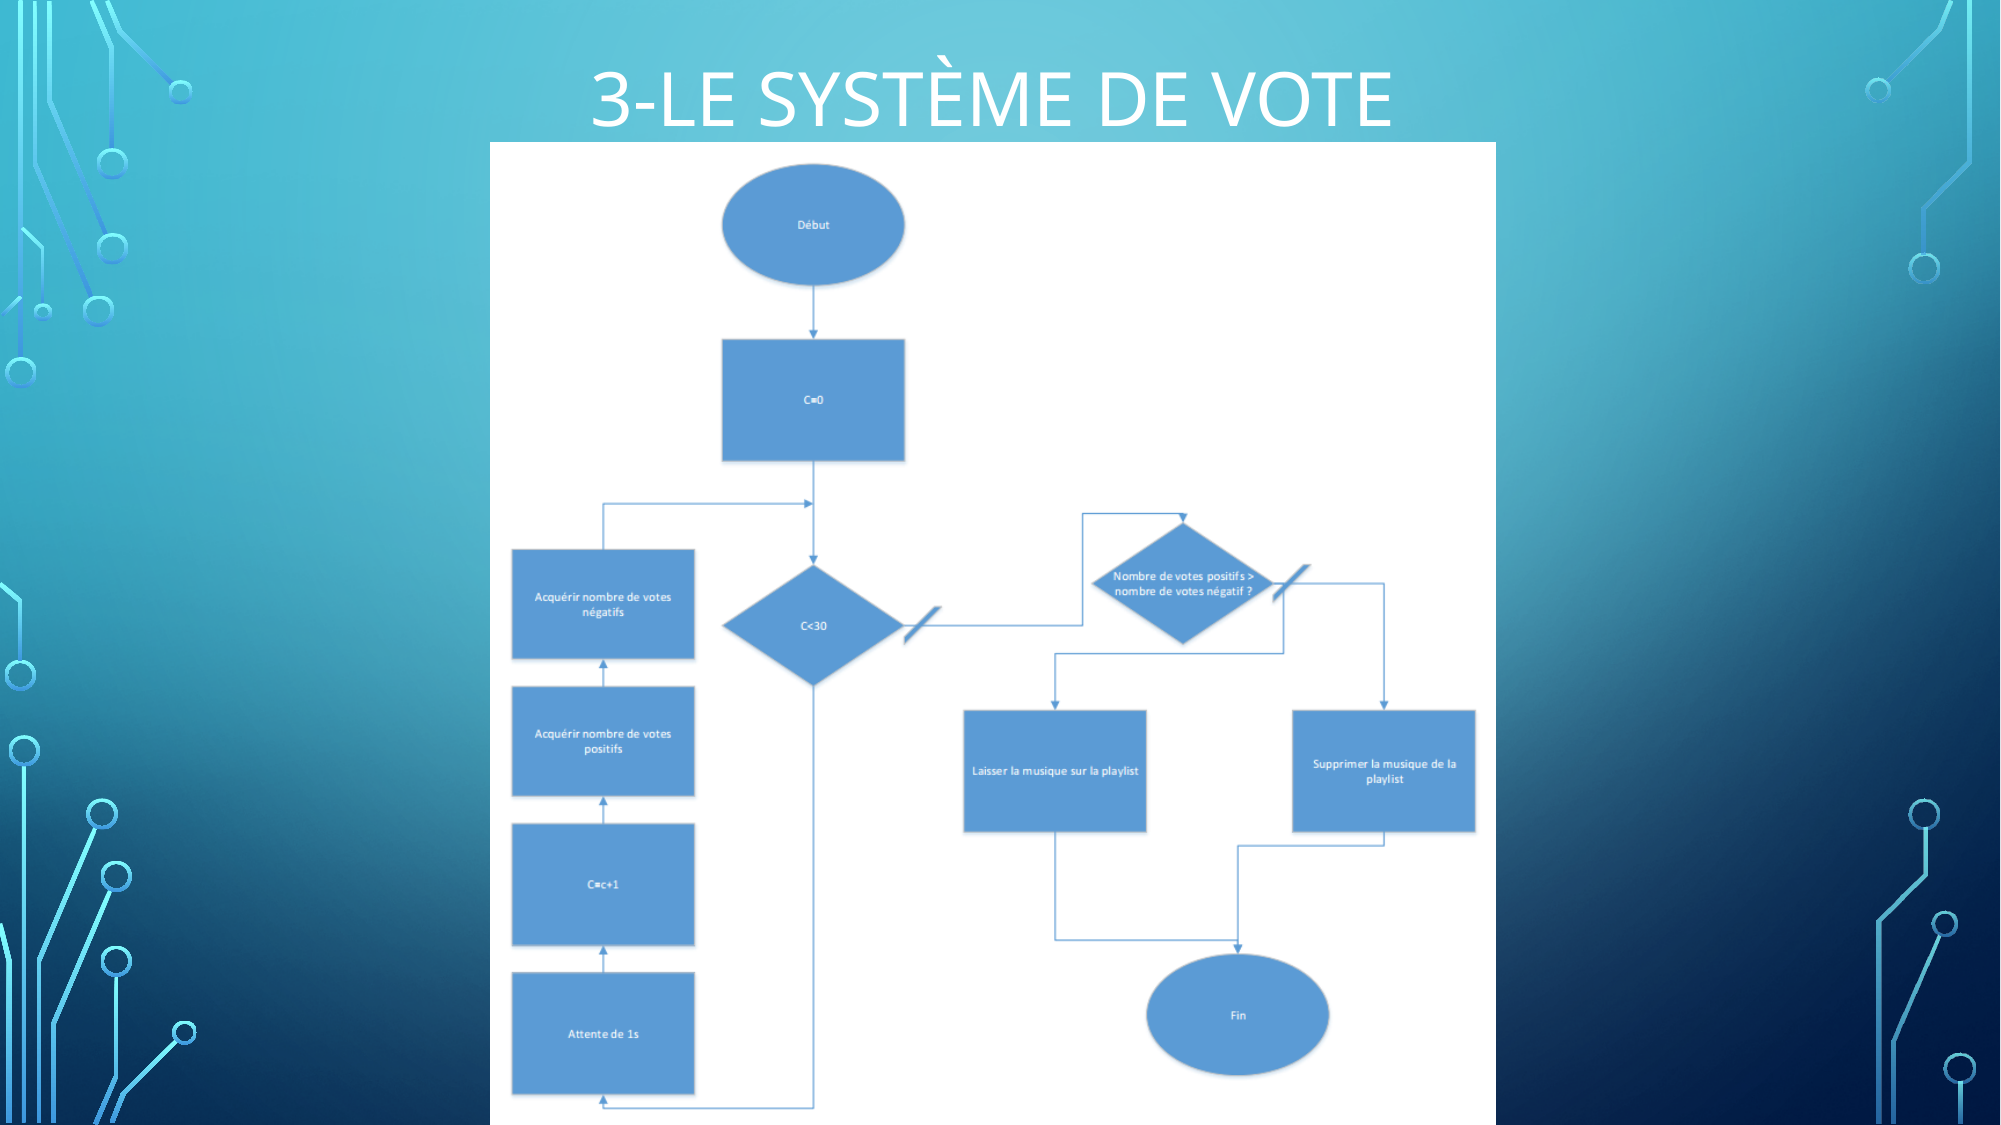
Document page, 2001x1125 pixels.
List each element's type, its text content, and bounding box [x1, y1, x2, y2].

picture [489, 142, 1496, 1125]
title 3-Le système de vote [180, 0, 1806, 206]
